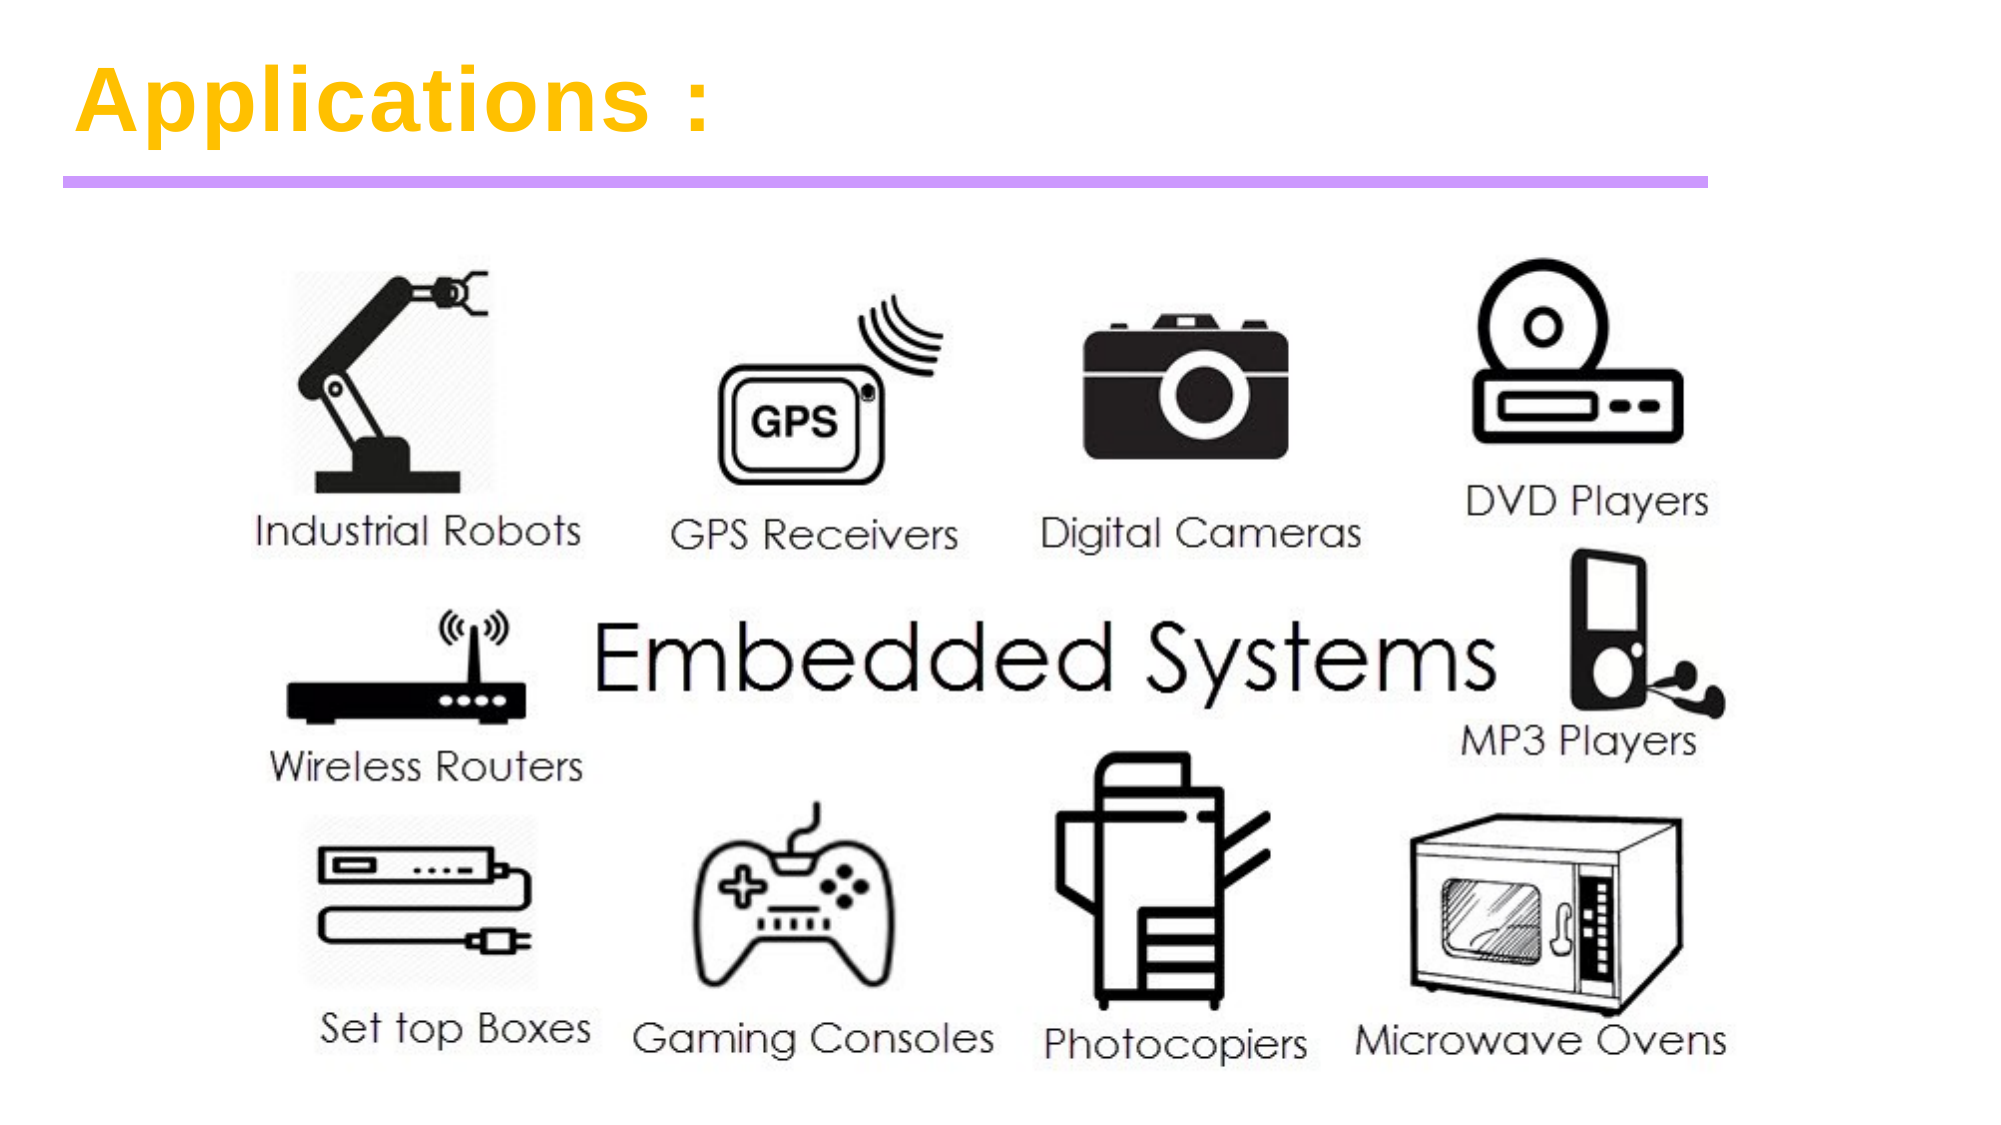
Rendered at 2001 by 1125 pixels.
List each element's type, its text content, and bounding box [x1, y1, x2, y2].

picture [63, 176, 1708, 188]
text_box Applications : [59, 44, 1785, 263]
picture [251, 240, 1748, 1081]
